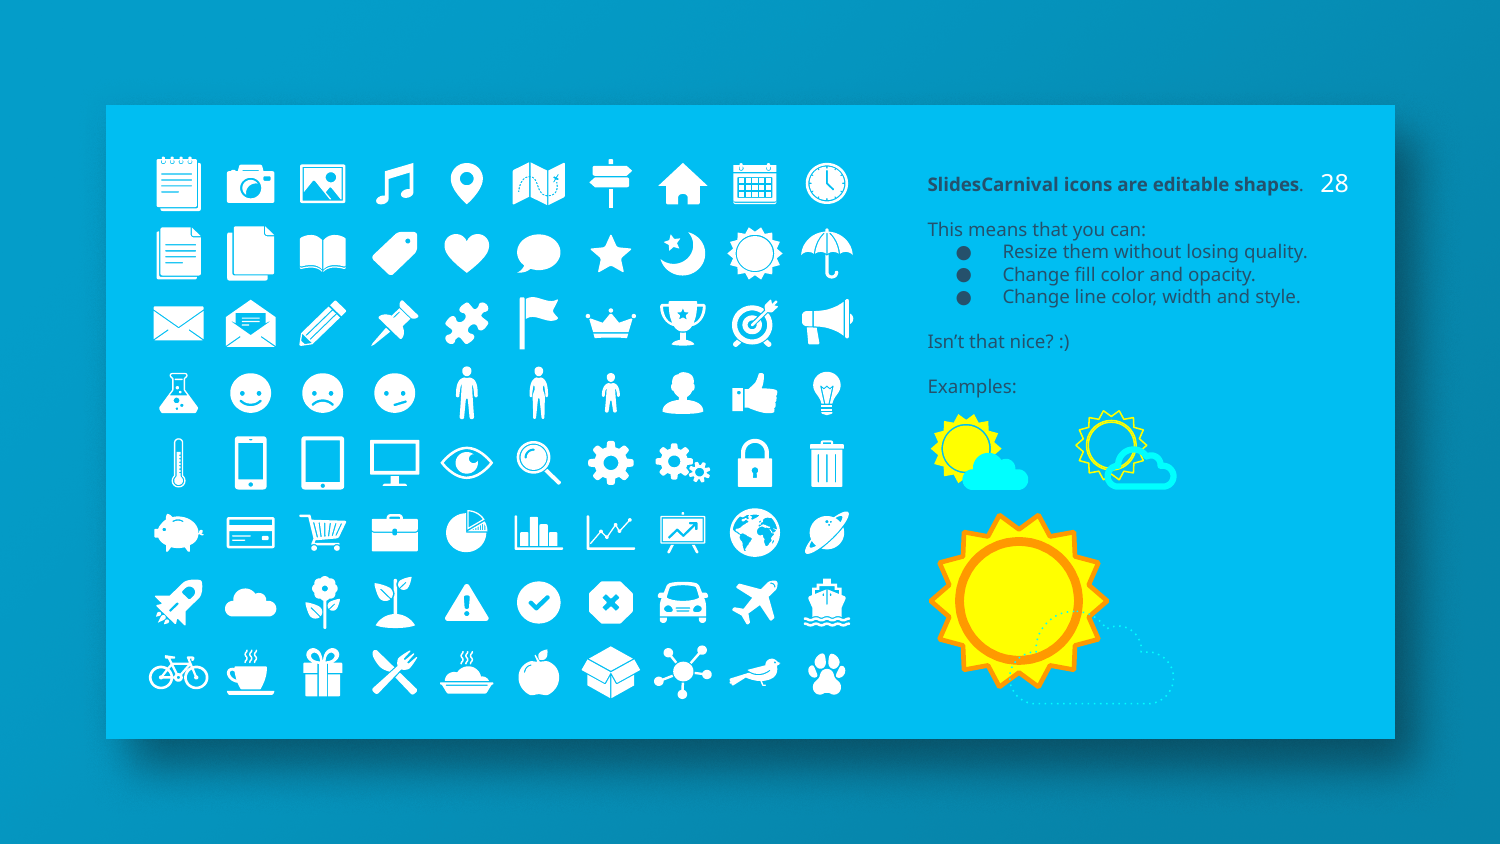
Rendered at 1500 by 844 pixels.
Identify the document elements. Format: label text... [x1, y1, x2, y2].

text_box [517, 234, 561, 273]
picture [1107, 453, 1176, 489]
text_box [586, 515, 636, 551]
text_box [371, 513, 418, 552]
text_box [660, 511, 706, 554]
text_box [148, 655, 209, 690]
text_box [299, 234, 346, 273]
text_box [159, 372, 199, 414]
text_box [930, 514, 1108, 688]
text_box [800, 228, 854, 279]
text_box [299, 300, 347, 347]
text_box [171, 437, 186, 488]
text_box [655, 443, 711, 483]
text_box [737, 438, 773, 487]
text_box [154, 579, 203, 626]
text_box [376, 162, 414, 205]
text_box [226, 164, 275, 204]
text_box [803, 578, 851, 627]
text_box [516, 440, 562, 485]
text_box [444, 234, 490, 273]
text_box [154, 513, 204, 552]
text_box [601, 372, 621, 413]
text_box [659, 300, 706, 346]
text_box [299, 514, 347, 552]
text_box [445, 509, 488, 553]
text_box [301, 436, 345, 490]
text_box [733, 162, 777, 205]
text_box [727, 227, 783, 280]
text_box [812, 371, 841, 416]
text_box [372, 231, 418, 275]
text_box [450, 163, 483, 205]
slide_number 28 [1273, 106, 1364, 217]
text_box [804, 511, 850, 555]
text_box [589, 581, 633, 624]
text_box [305, 575, 341, 630]
text_box [302, 373, 344, 413]
text_box [1015, 626, 1174, 704]
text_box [585, 308, 637, 339]
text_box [930, 413, 1002, 484]
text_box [514, 515, 564, 551]
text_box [225, 299, 276, 348]
text_box [234, 436, 267, 490]
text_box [455, 366, 478, 420]
text_box [729, 658, 781, 686]
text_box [156, 156, 202, 212]
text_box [660, 231, 706, 276]
text_box [517, 581, 561, 624]
text_box [445, 302, 489, 344]
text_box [657, 581, 709, 624]
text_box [809, 440, 845, 488]
text_box [662, 372, 704, 414]
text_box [653, 645, 712, 700]
text_box [1005, 458, 1029, 490]
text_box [226, 649, 275, 696]
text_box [303, 647, 343, 697]
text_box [374, 576, 416, 629]
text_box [1075, 410, 1148, 481]
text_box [156, 227, 202, 280]
text_box [658, 162, 708, 205]
text_box [588, 440, 634, 485]
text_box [581, 646, 641, 699]
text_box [732, 372, 778, 414]
text_box [729, 508, 781, 557]
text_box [226, 226, 275, 281]
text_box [370, 300, 419, 347]
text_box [805, 162, 849, 205]
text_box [518, 649, 560, 696]
text_box SlidesCarnival icons are editable shapes. This means that you can: Resize them without losing quality. Change fill color and opacity. Change line color, width and style. Isn’t that nice? :) Examples: [912, 157, 1338, 408]
text_box [445, 584, 489, 621]
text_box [299, 164, 346, 204]
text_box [372, 649, 418, 695]
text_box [529, 366, 549, 420]
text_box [589, 158, 633, 209]
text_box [439, 650, 494, 694]
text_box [369, 439, 420, 487]
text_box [153, 306, 204, 341]
text_box [590, 234, 632, 273]
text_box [512, 162, 566, 206]
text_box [440, 446, 494, 480]
text_box [374, 373, 416, 413]
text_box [808, 653, 846, 695]
text_box [225, 588, 277, 617]
text_box [1149, 455, 1174, 487]
text_box [230, 373, 272, 413]
text_box [732, 580, 778, 625]
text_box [226, 516, 275, 549]
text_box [519, 296, 559, 350]
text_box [731, 299, 779, 348]
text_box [801, 298, 854, 345]
